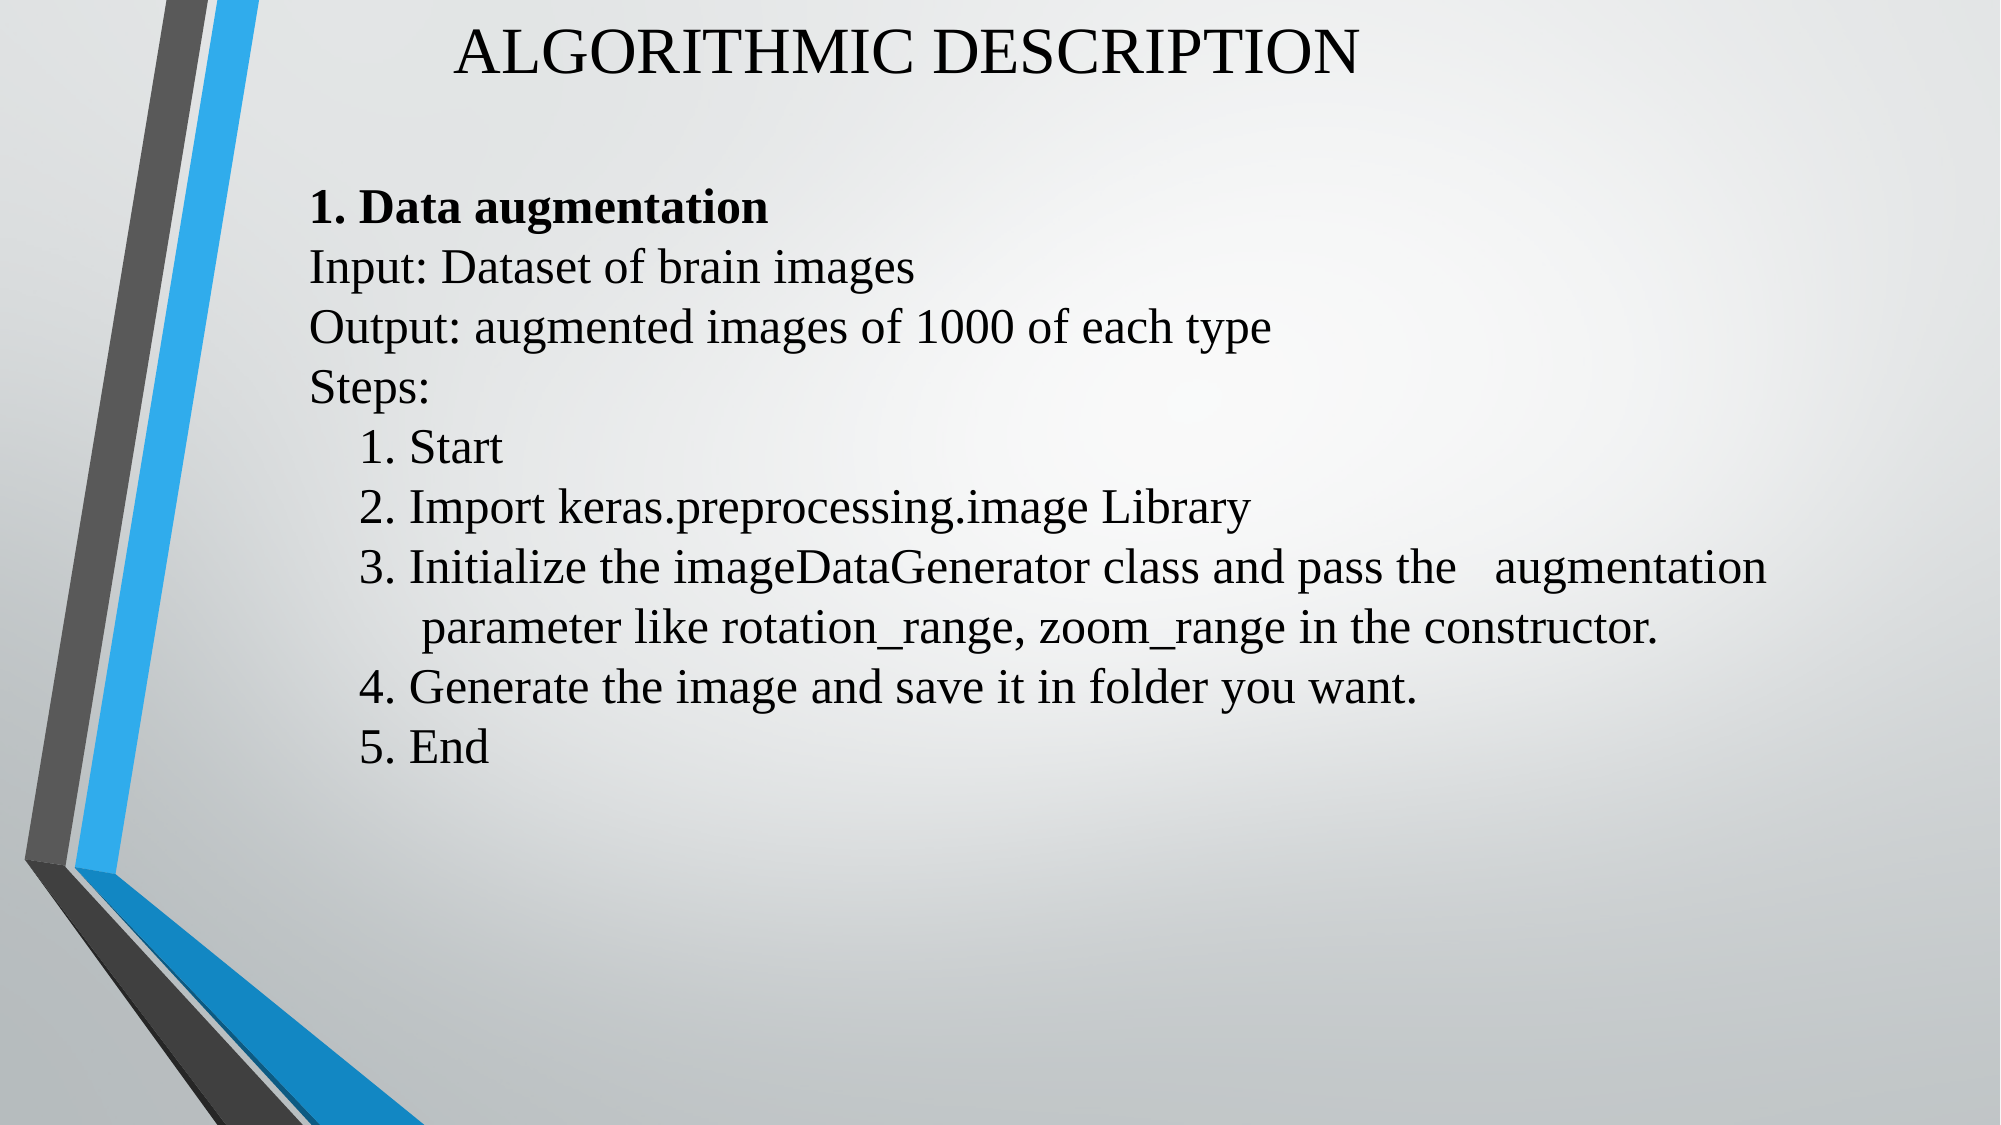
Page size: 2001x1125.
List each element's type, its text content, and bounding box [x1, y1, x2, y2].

text_box 1. Data augmentation Input: Dataset of brain images Output: augmented images of 1000 of each type Steps: 1. Start 2. Import keras.preprocessing.image Library 3. Initialize the imageDataGenerator class and pass the augmentation parameter like rotation_range, zoom_range in the constructor. 4. Generate the image and save it in folder you want. 5. End [293, 166, 1980, 842]
title ALGORITHMIC DESCRIPTION [210, 0, 1622, 95]
